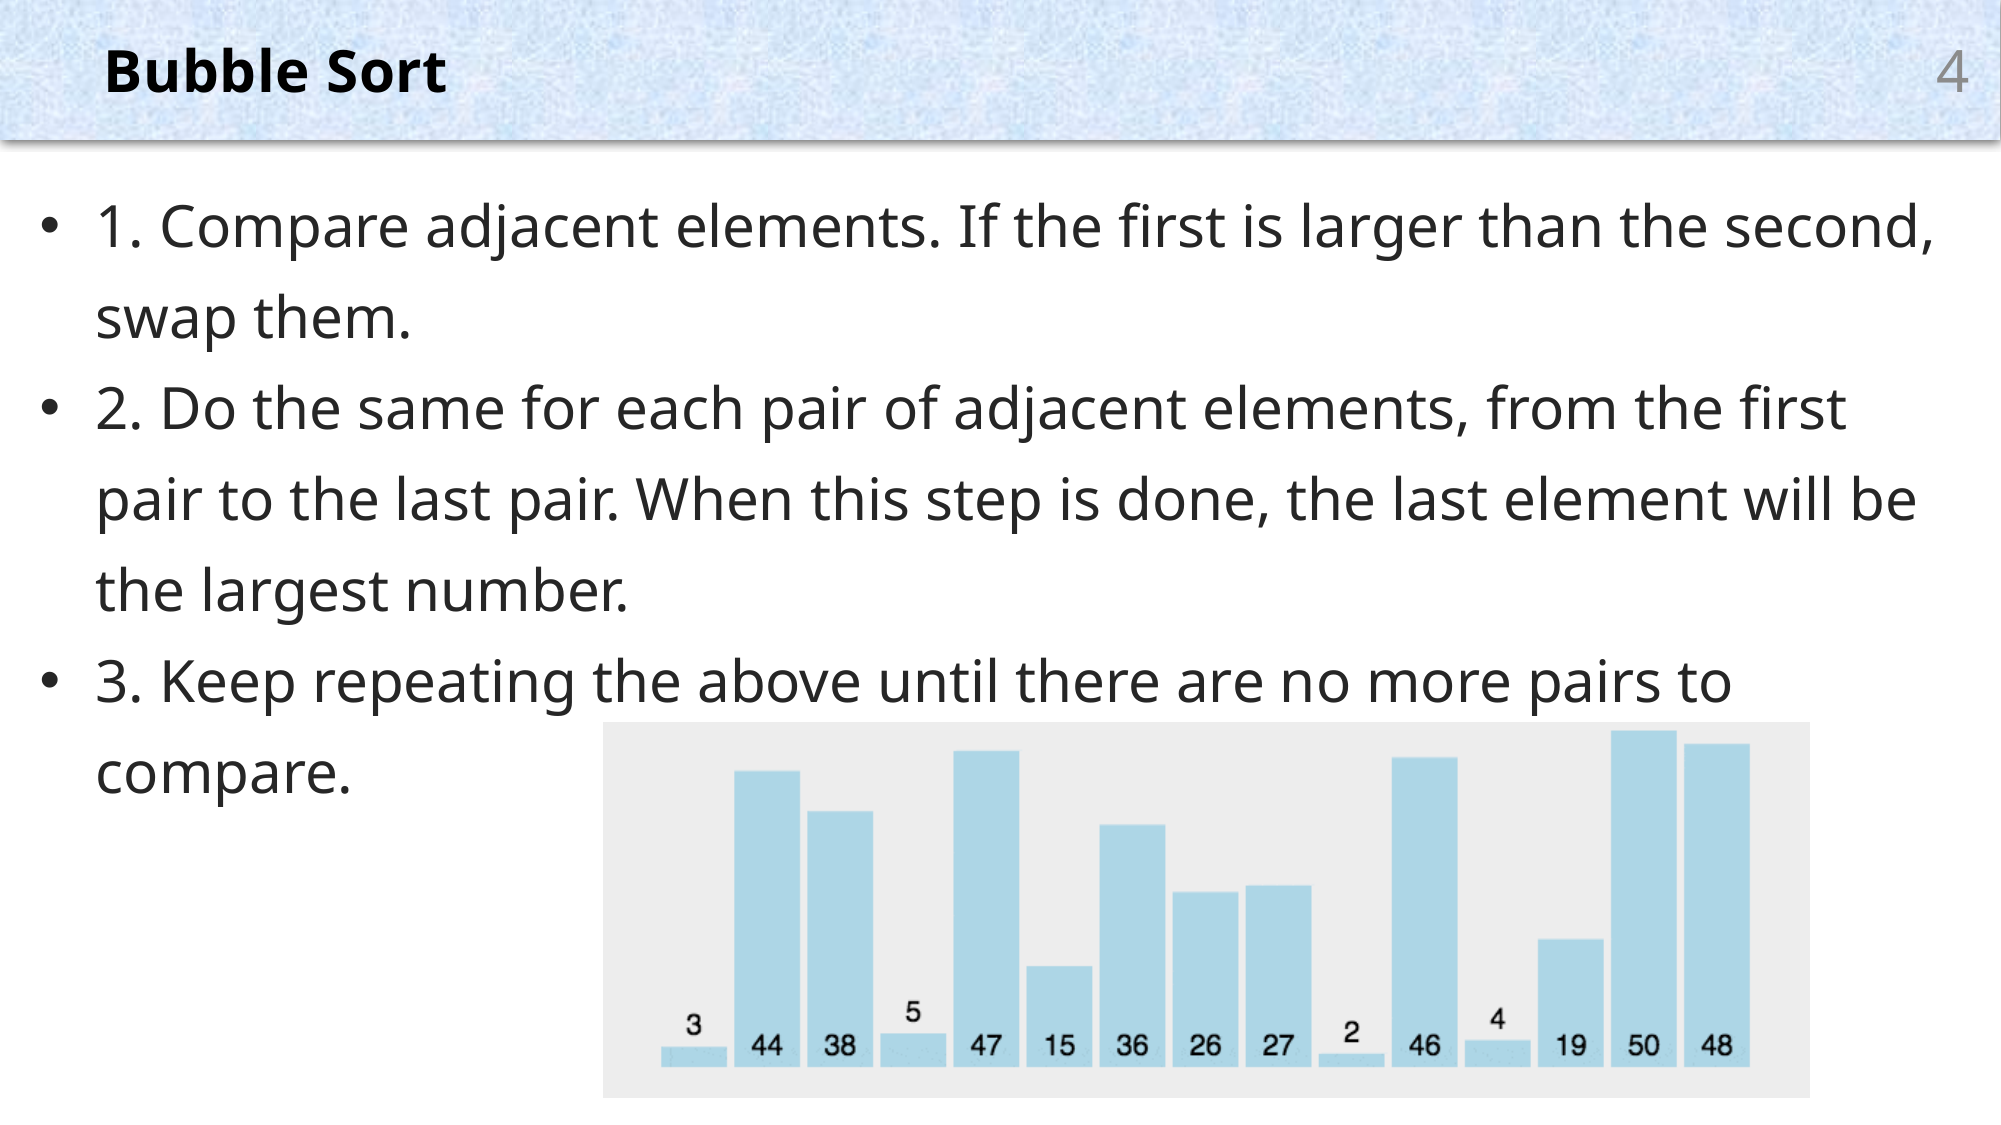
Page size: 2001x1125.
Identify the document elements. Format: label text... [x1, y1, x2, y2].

text_box 1. Compare adjacent elements. If the first is larger than the second, swap them. 2. Do the same for each pair of adjacent elements, from the first pair to the last pair. When this step is done, the last element will be the largest number. 3. Keep repeating the above until there are no more pairs to compare. [24, 161, 1976, 796]
text_box Bubble Sort [88, 27, 1000, 112]
picture [0, 0, 2000, 140]
picture [603, 722, 1810, 1098]
slide_number 4 [1535, 43, 1986, 104]
